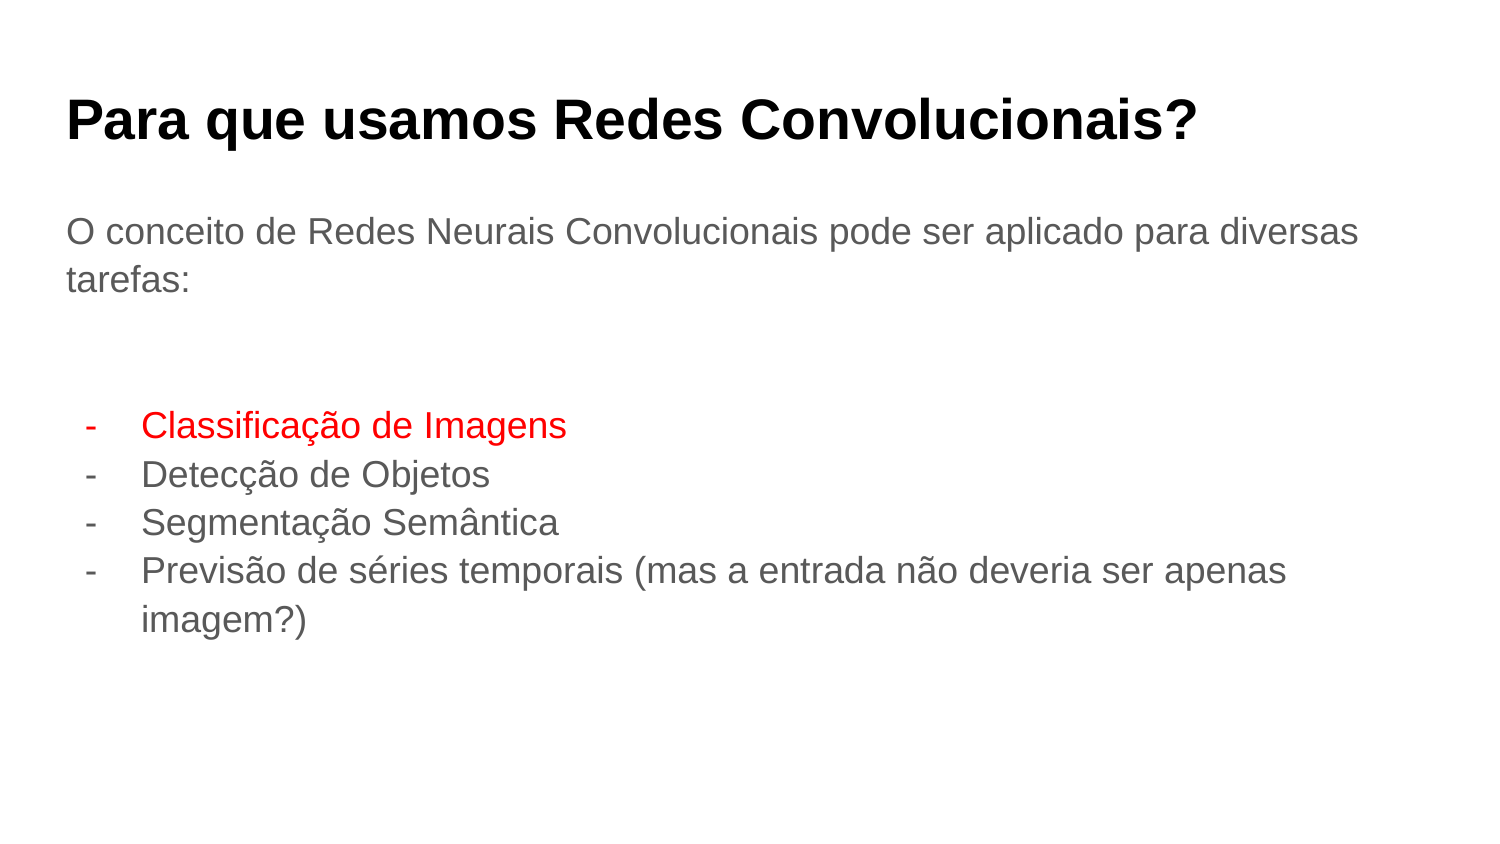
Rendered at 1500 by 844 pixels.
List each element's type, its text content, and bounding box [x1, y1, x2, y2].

title Para que usamos Redes Convolucionais? [51, 72, 1449, 167]
list O conceito de Redes Neurais Convolucionais pode ser aplicado para diversas tarefas: Classificação de Imagens Detecção de Objetos Segmentação Semântica Previsão de séries temporais (mas a entrada não deveria ser apenas imagem?) [51, 189, 1449, 750]
